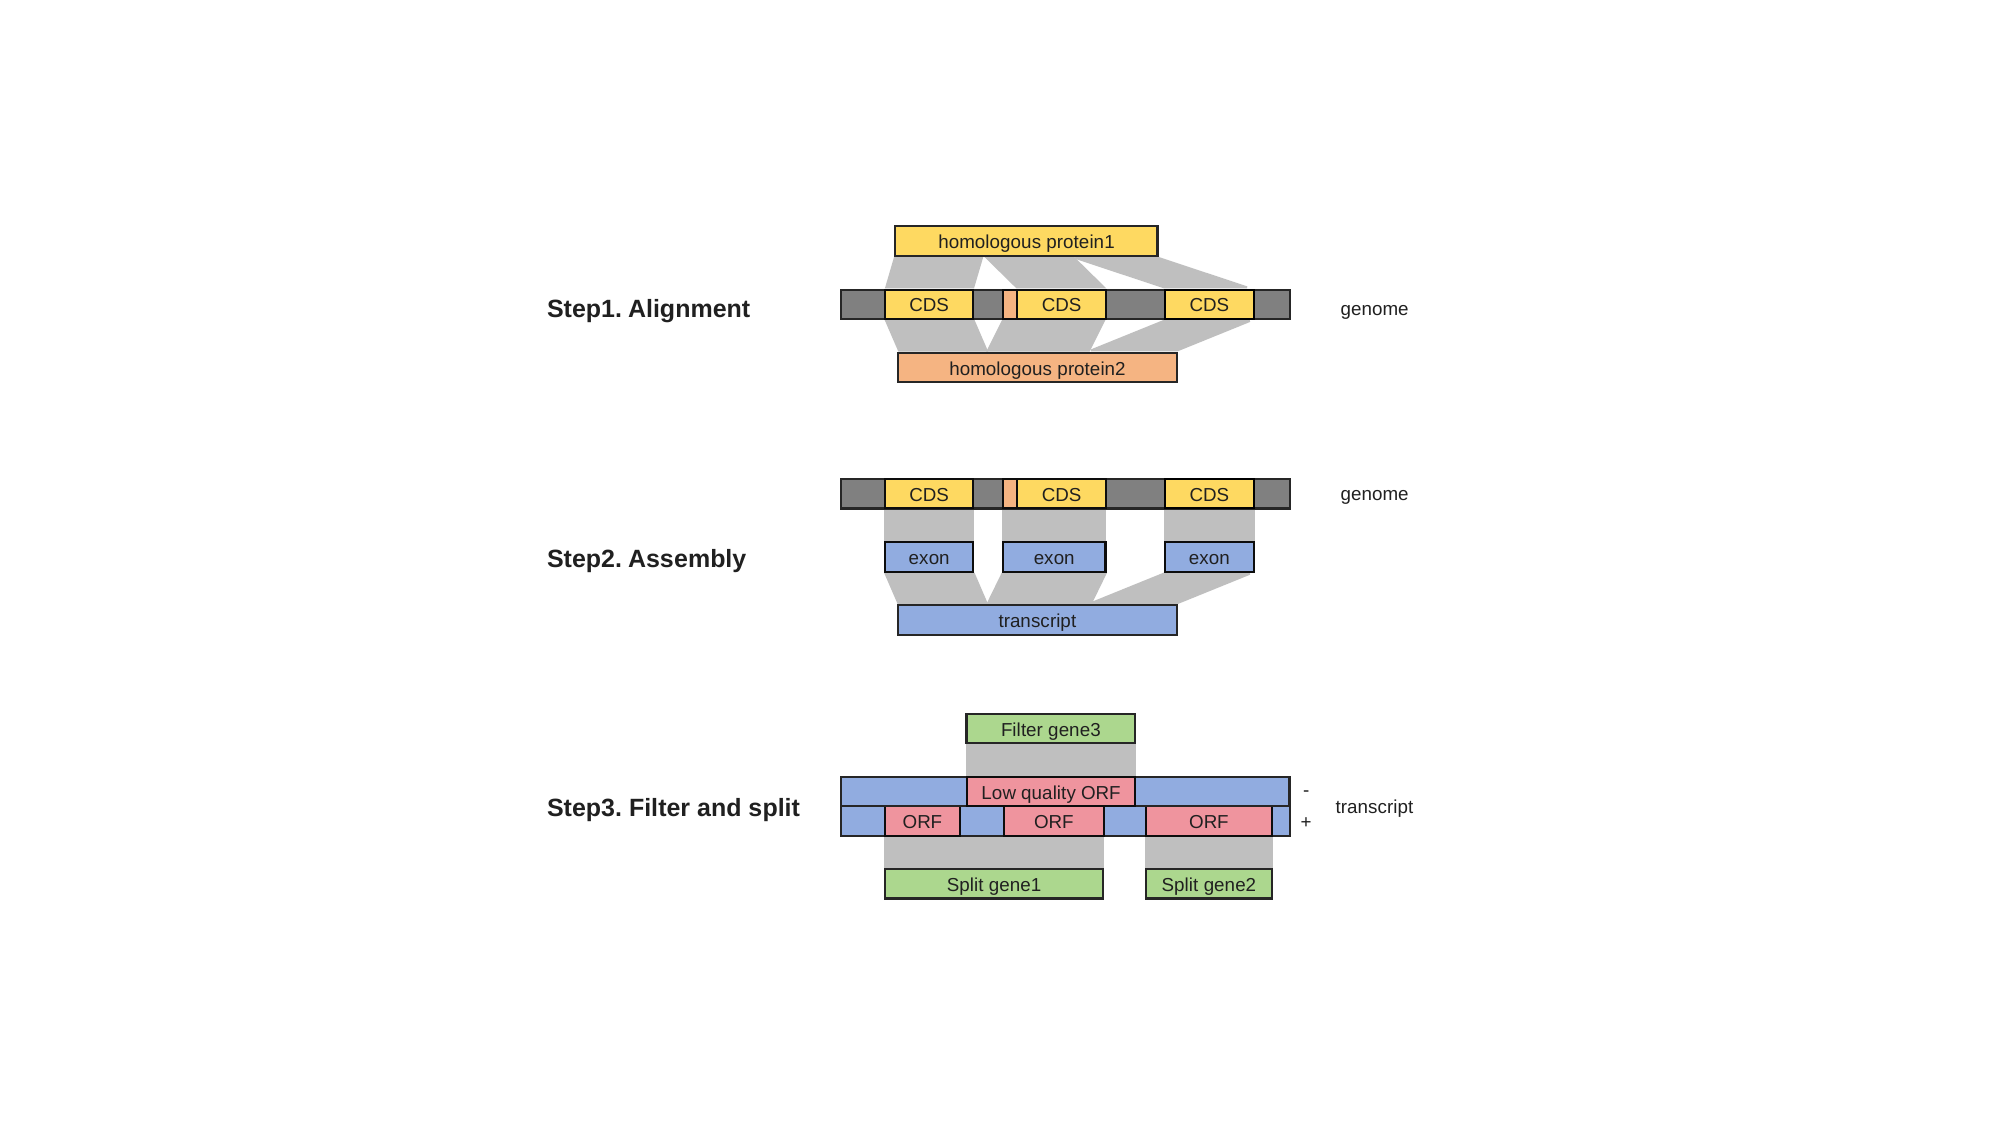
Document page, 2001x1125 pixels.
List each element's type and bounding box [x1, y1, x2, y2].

text_box [531, 225, 1441, 899]
